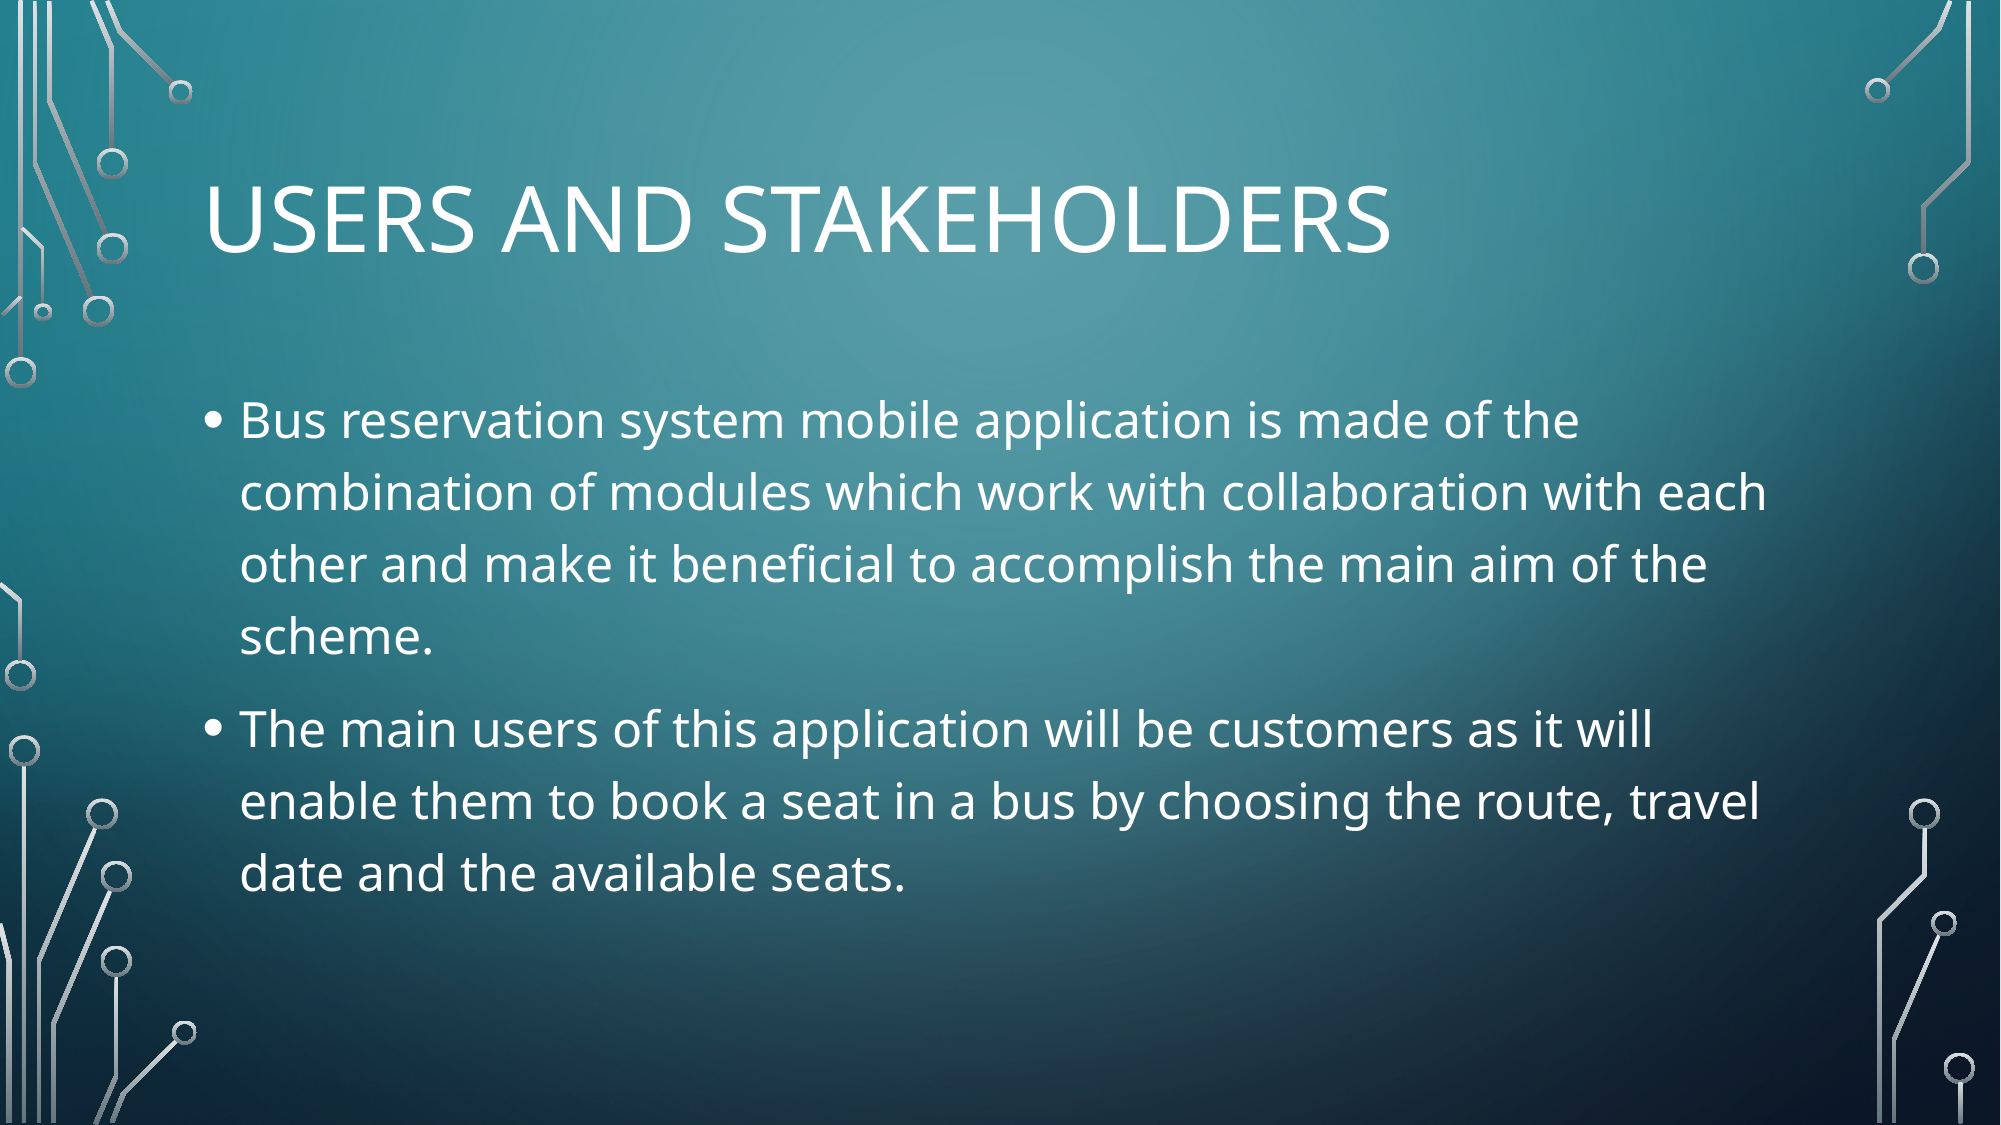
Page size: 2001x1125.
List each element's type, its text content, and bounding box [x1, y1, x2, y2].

list Bus reservation system mobile application is made of the combination of modules which work with collaboration with each other and make it beneficial to accomplish the main aim of the scheme. The main users of this application will be customers as it will enable them to book a seat in a bus by choosing the route, travel date and the available seats. [187, 369, 1813, 950]
title Users and stakeholders [187, 101, 1813, 344]
